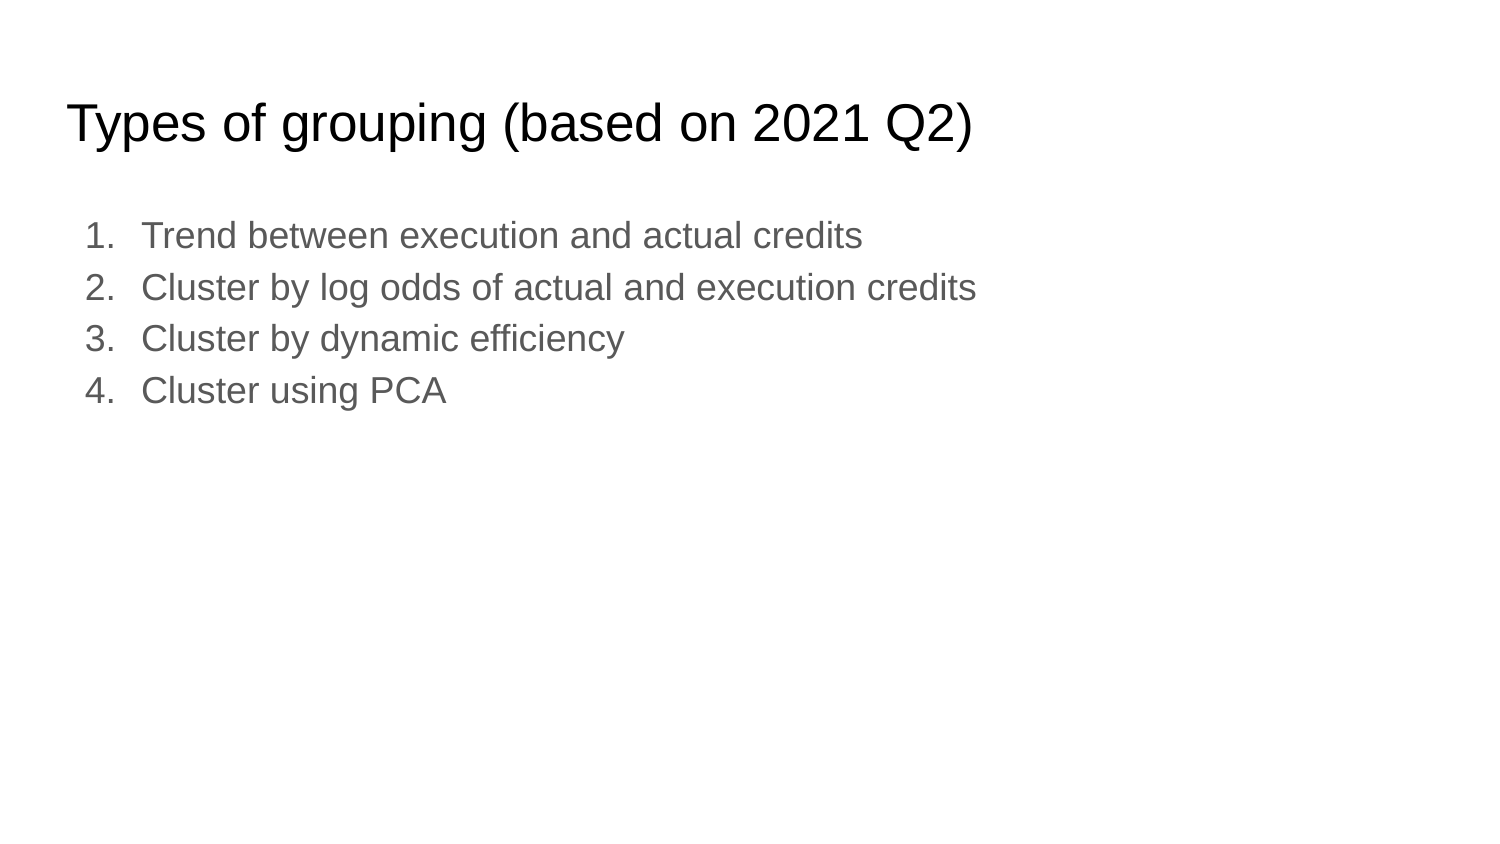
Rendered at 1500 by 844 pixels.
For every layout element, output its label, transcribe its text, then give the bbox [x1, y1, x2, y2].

title Types of grouping (based on 2021 Q2) [51, 72, 1449, 167]
list Trend between execution and actual credits Cluster by log odds of actual and execution credits Cluster by dynamic efficiency Cluster using PCA [51, 189, 1449, 750]
